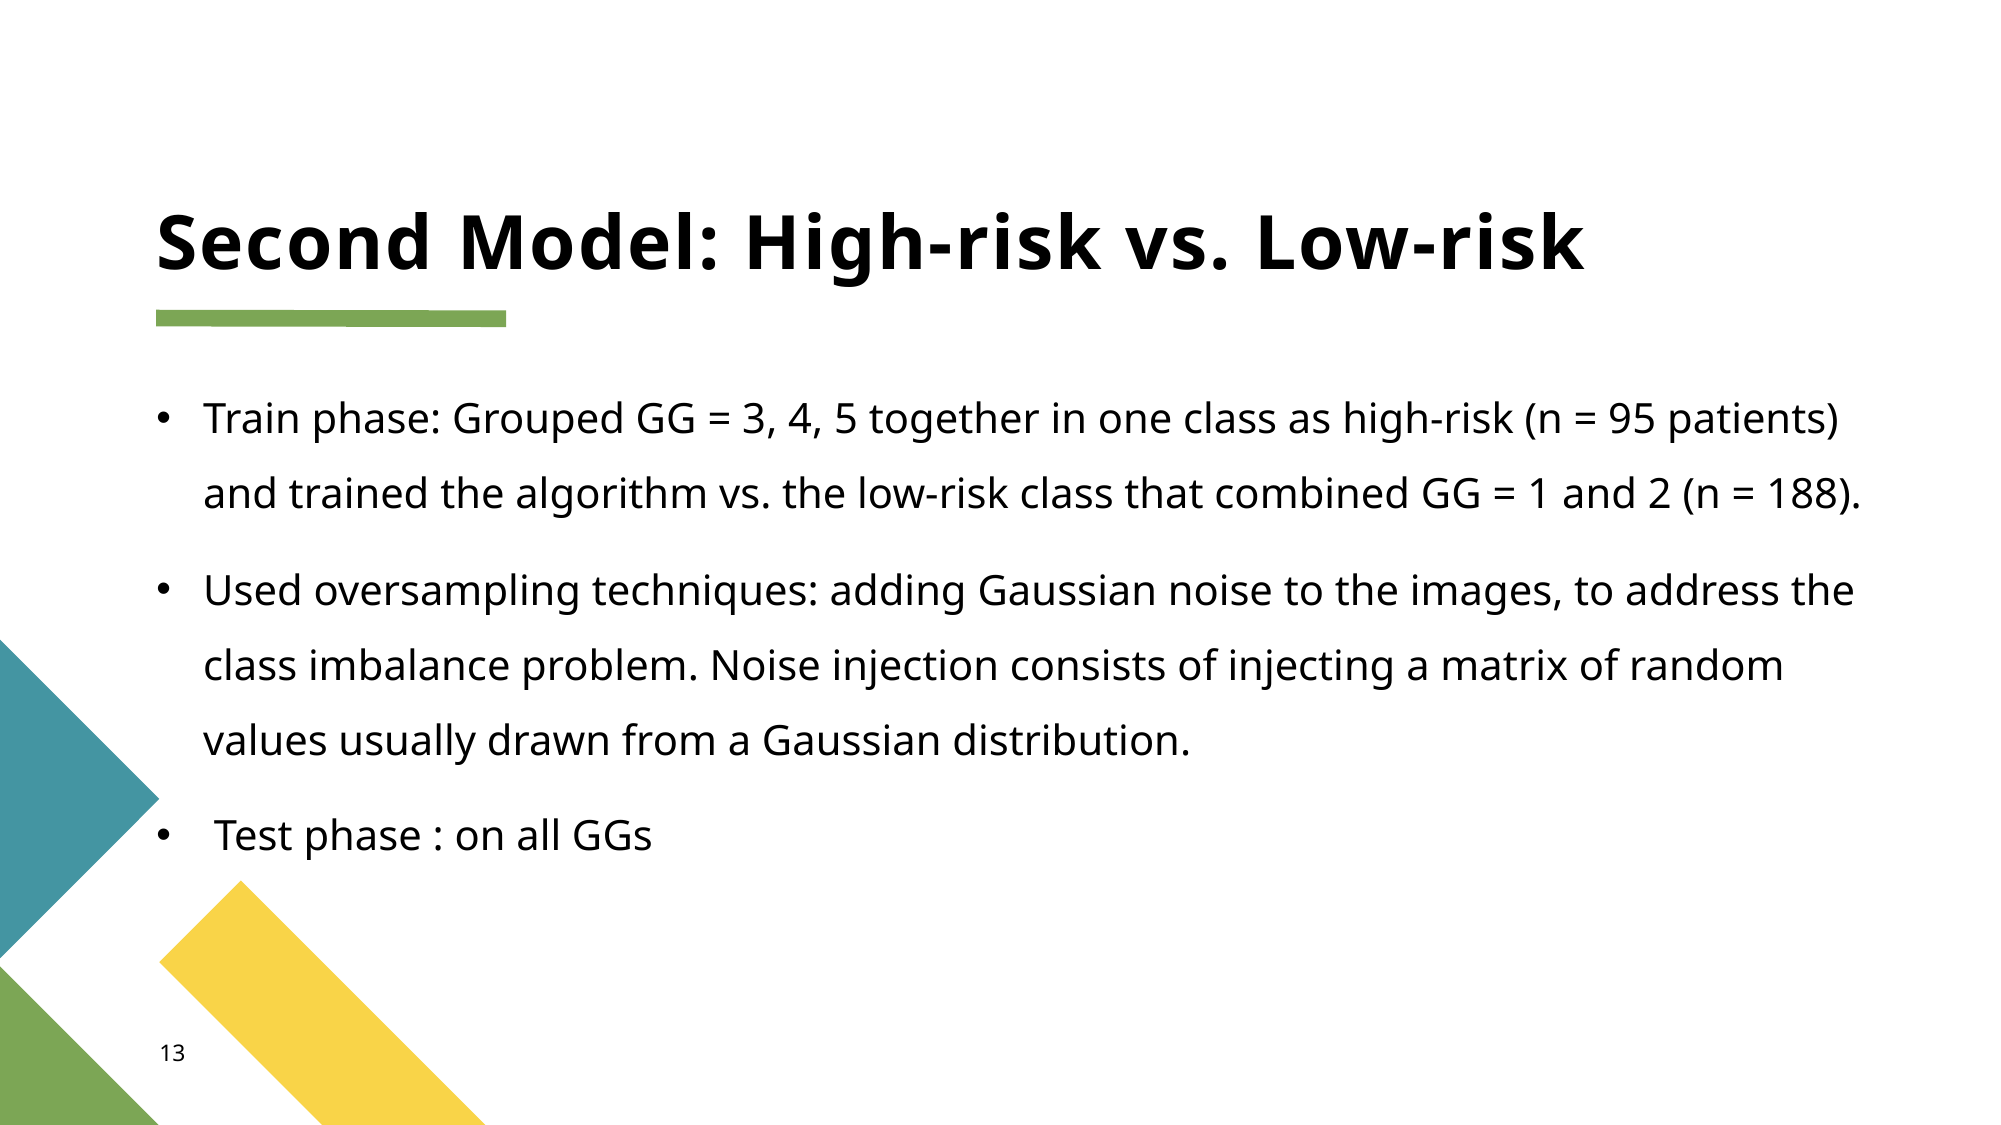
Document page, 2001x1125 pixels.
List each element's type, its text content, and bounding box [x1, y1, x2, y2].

title Second Model: High-risk vs. Low-risk [156, 185, 1611, 286]
list Train phase: Grouped GG = 3, 4, 5 together in one class as high-risk (n = 95 patients) and trained the algorithm vs. the low-risk class that combined GG = 1 and 2 (n = 188). Used oversampling techniques: adding Gaussian noise to the images, to address the class imbalance problem. Noise injection consists of injecting a matrix of random values usually drawn from a Gaussian distribution. Test phase : on all GGs [156, 367, 1882, 1039]
slide_number 13 [159, 1038, 246, 1080]
